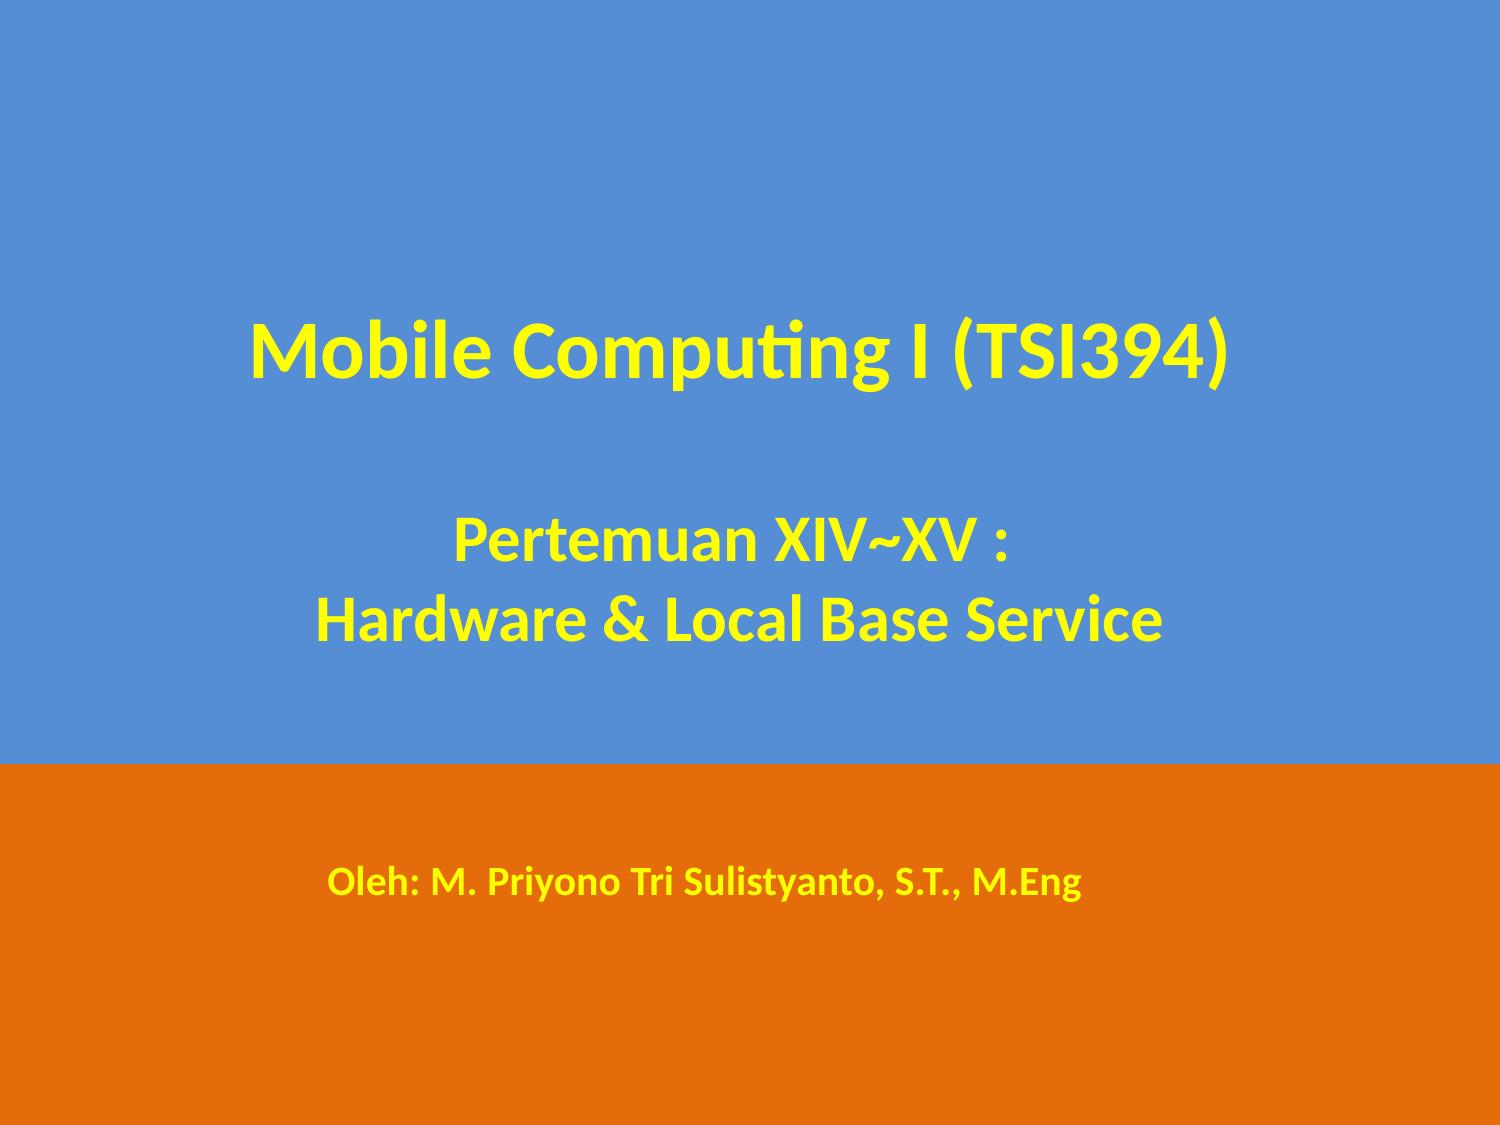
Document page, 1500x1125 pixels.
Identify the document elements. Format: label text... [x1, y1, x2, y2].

text_box Mobile Computing I (TSI394) Pertemuan XIV~XV : Hardware & Local Base Service [233, 287, 1247, 663]
text_box [0, 0, 1500, 764]
text_box [0, 764, 1500, 1125]
text_box Oleh: M. Priyono Tri Sulistyanto, S.T., M.Eng [312, 846, 1175, 912]
